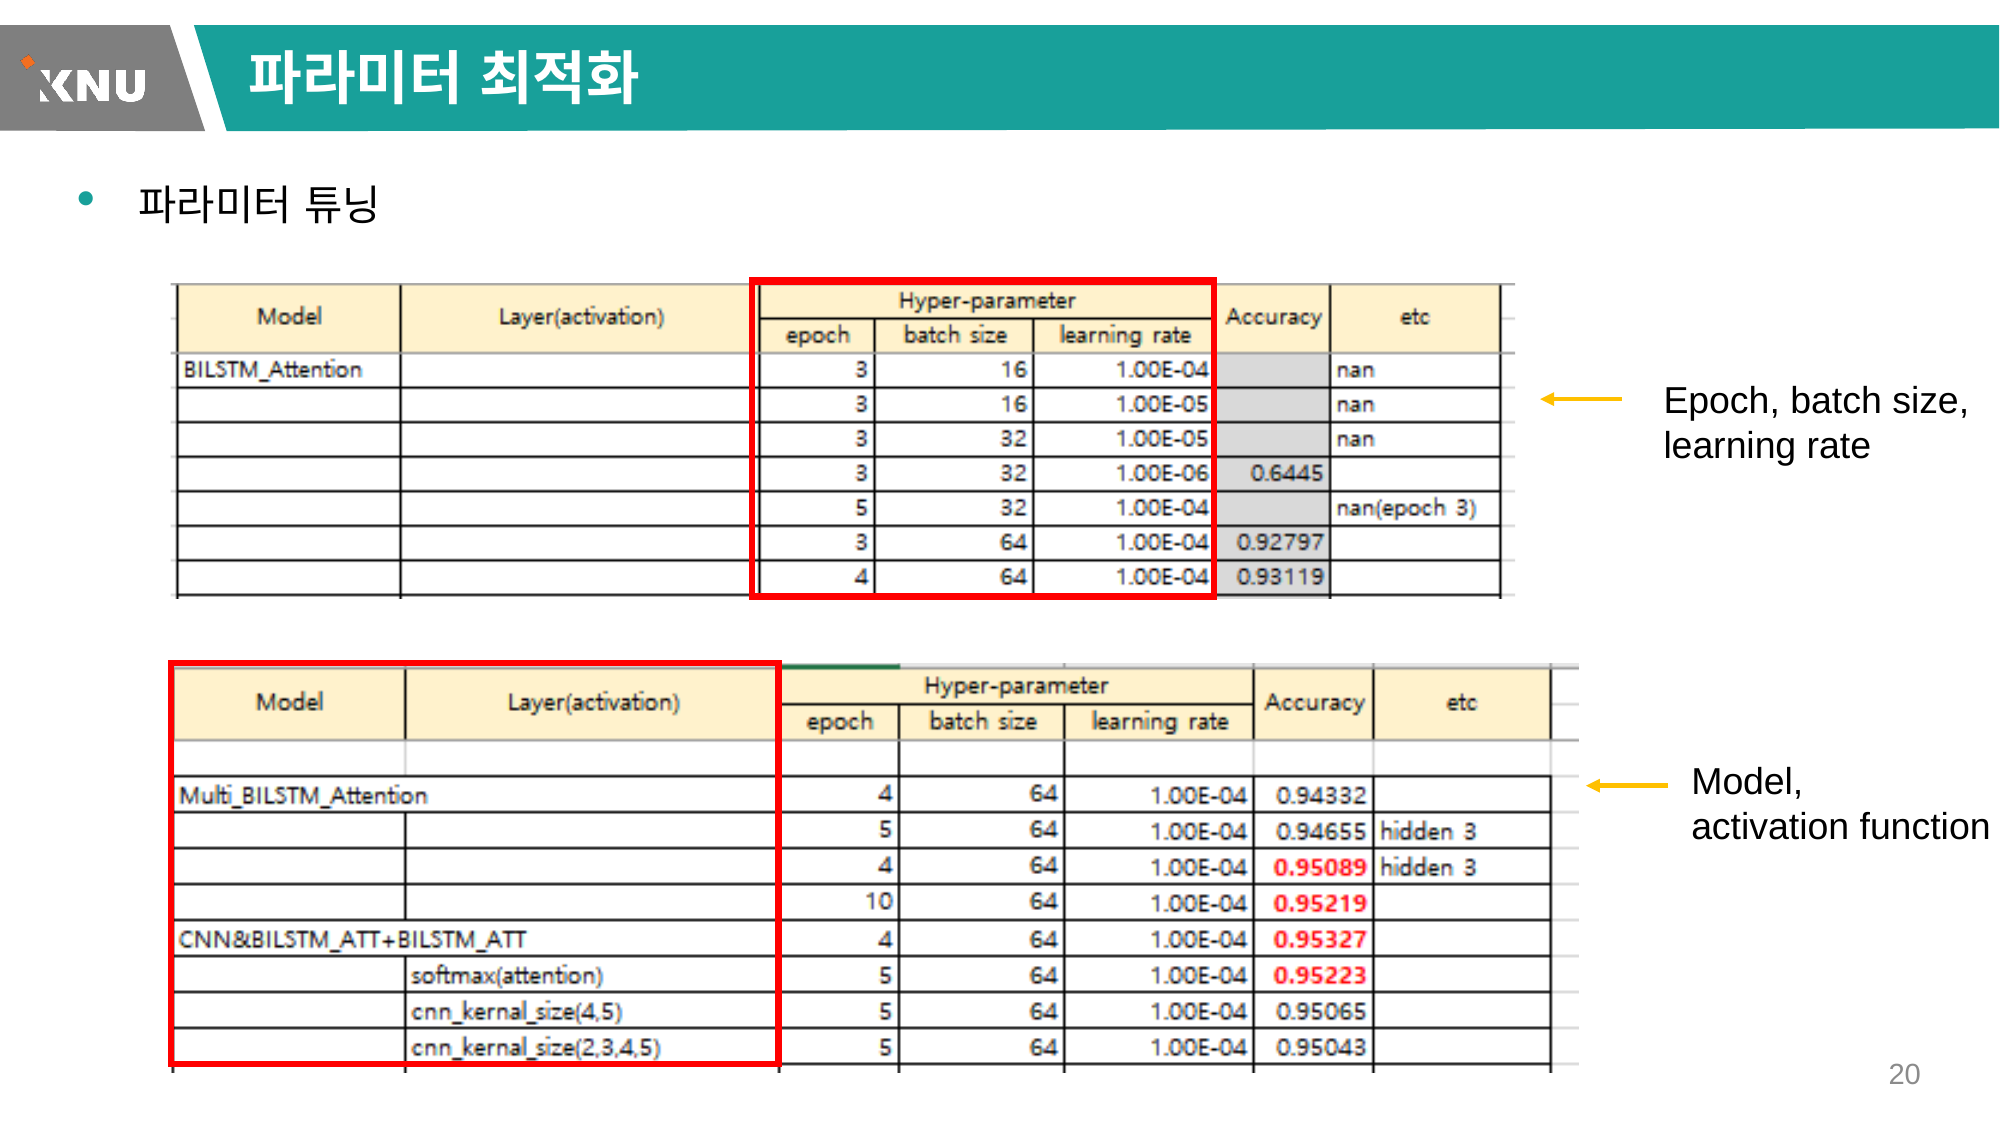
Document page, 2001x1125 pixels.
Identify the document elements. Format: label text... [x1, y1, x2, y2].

text_box Epoch, batch size, learning rate [1648, 368, 1996, 474]
picture [20, 54, 145, 102]
slide_number 20 [1486, 1042, 1937, 1103]
text_box [751, 279, 1215, 283]
text_box Model, activation function [1676, 750, 2000, 855]
list 파라미터 튜닝 [63, 171, 1937, 1014]
picture [170, 663, 1579, 1073]
title 파라미터 최적화 [234, 41, 1959, 121]
picture [170, 283, 1516, 599]
